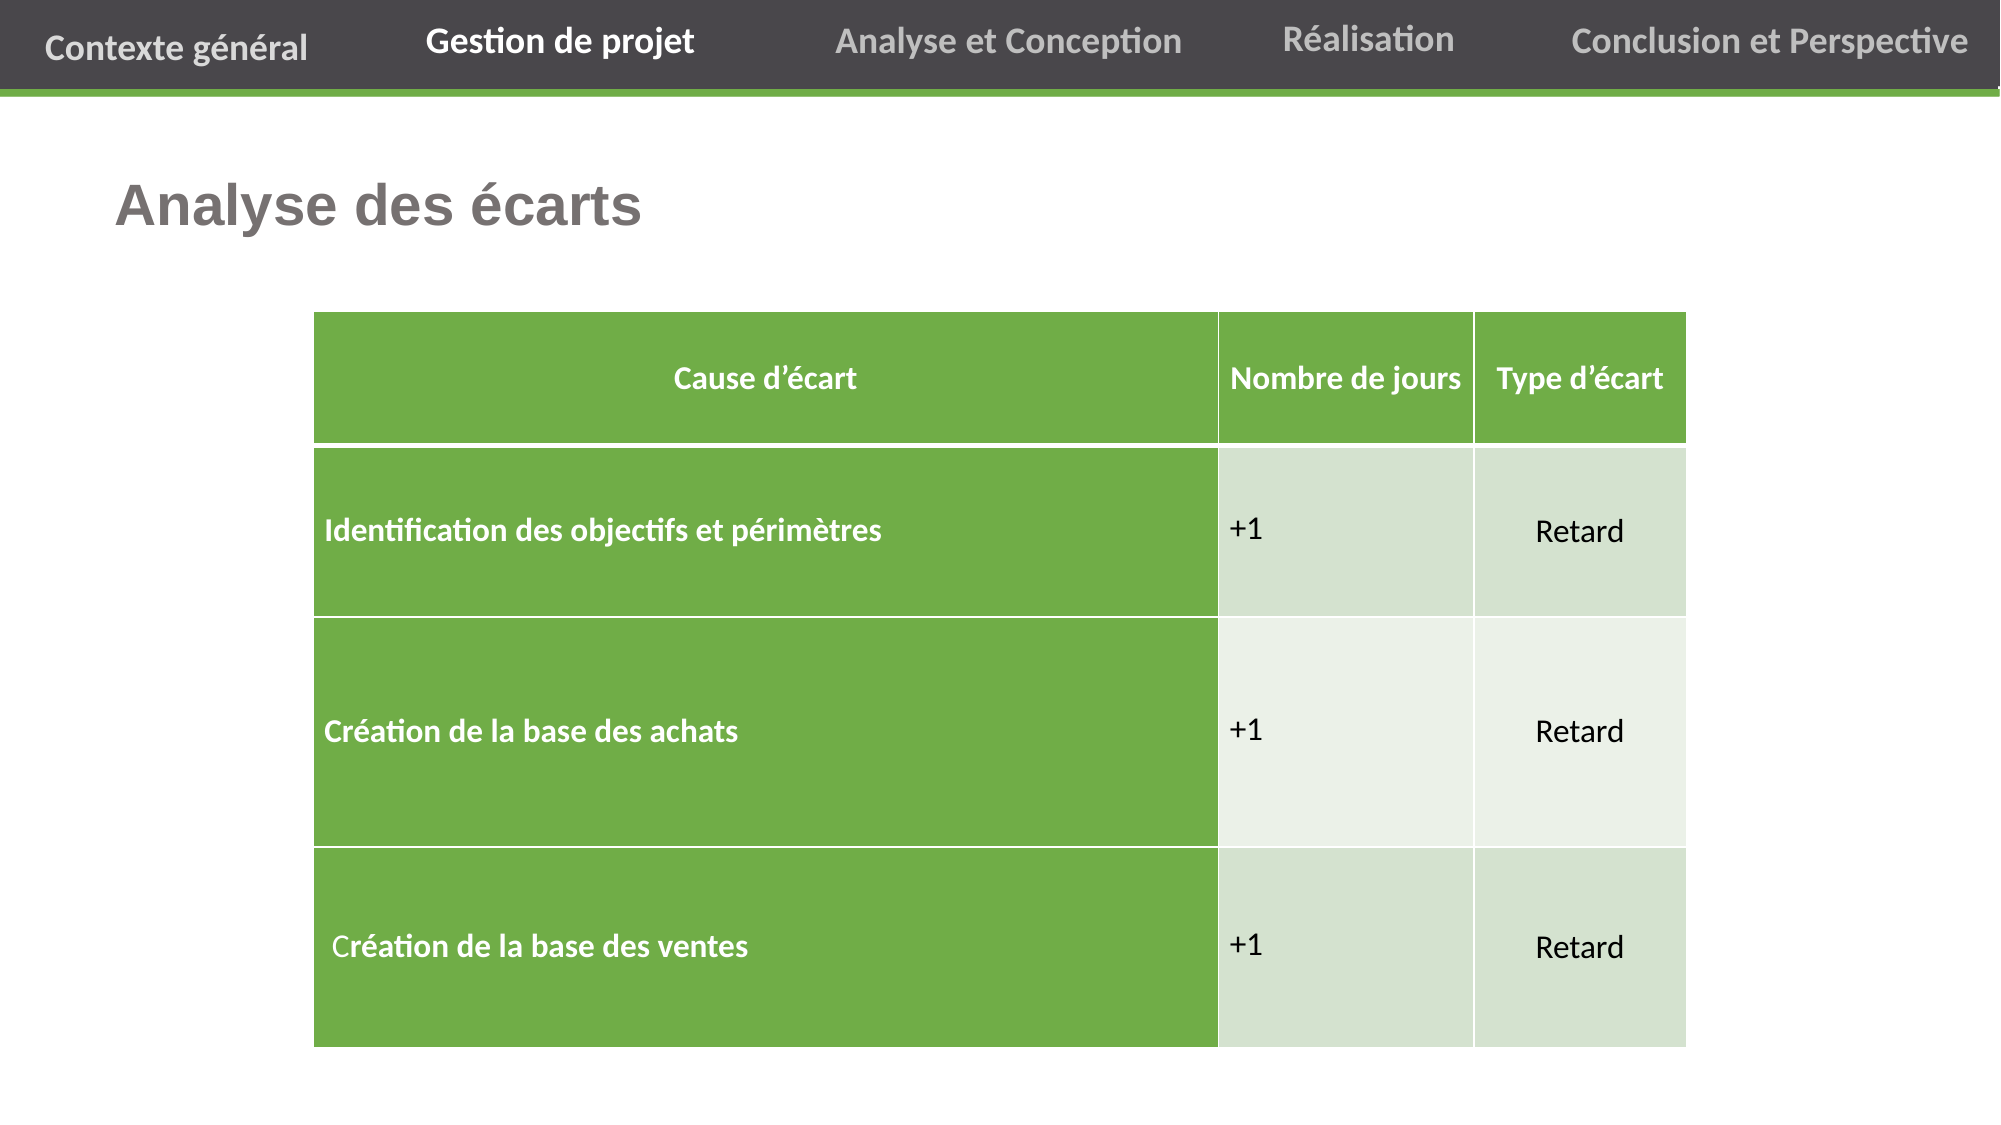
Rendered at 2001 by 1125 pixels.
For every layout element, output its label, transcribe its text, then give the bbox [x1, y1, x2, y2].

table_header Cause d’écart [314, 312, 1218, 443]
table_cell +1 [1219, 618, 1473, 846]
text_box [0, 0, 2000, 87]
text_box Contexte général [0, 12, 358, 80]
table_cell Retard [1475, 448, 1686, 616]
table_cell +1 [1219, 448, 1473, 616]
table_cell Retard [1475, 618, 1686, 846]
text_box Conclusion et Perspective [1551, 4, 1990, 72]
table_header Type d’écart [1475, 312, 1686, 443]
text_box [0, 88, 2000, 98]
table_cell Retard [1475, 848, 1686, 1047]
text_box Gestion de projet [406, 5, 715, 72]
text_box Réalisation [1173, 3, 1559, 71]
text_box Analyse et Conception [813, 4, 1197, 72]
table_cell +1 [1219, 848, 1473, 1047]
table_cell Création de la base des ventes [314, 848, 1218, 1047]
text_box Analyse des écarts [0, 159, 880, 245]
table_cell Identification des objectifs et périmètres [314, 448, 1218, 616]
table_cell Création de la base des achats [314, 618, 1218, 846]
table_header Nombre de jours [1219, 312, 1473, 443]
